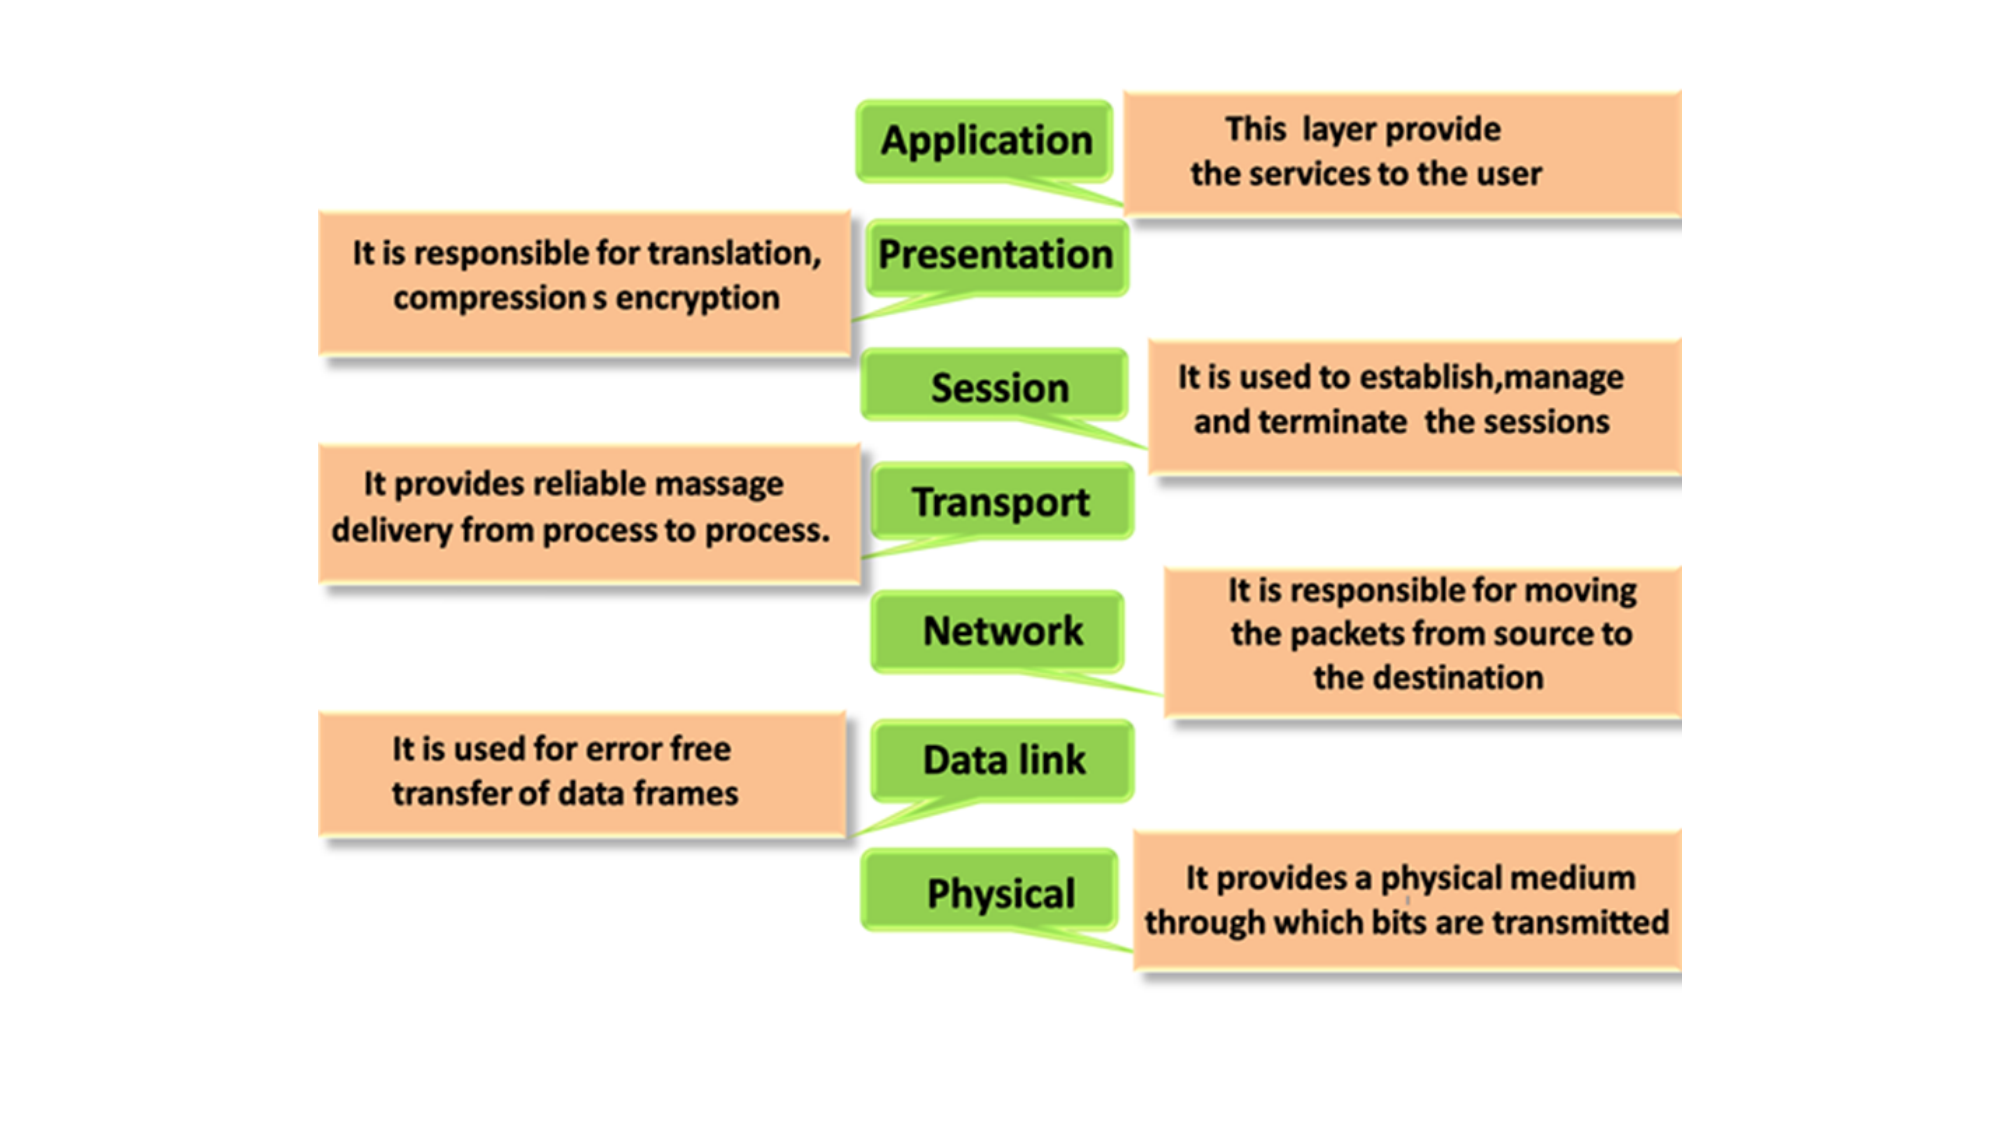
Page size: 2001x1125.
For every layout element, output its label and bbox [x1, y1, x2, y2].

list [318, 59, 1682, 1023]
